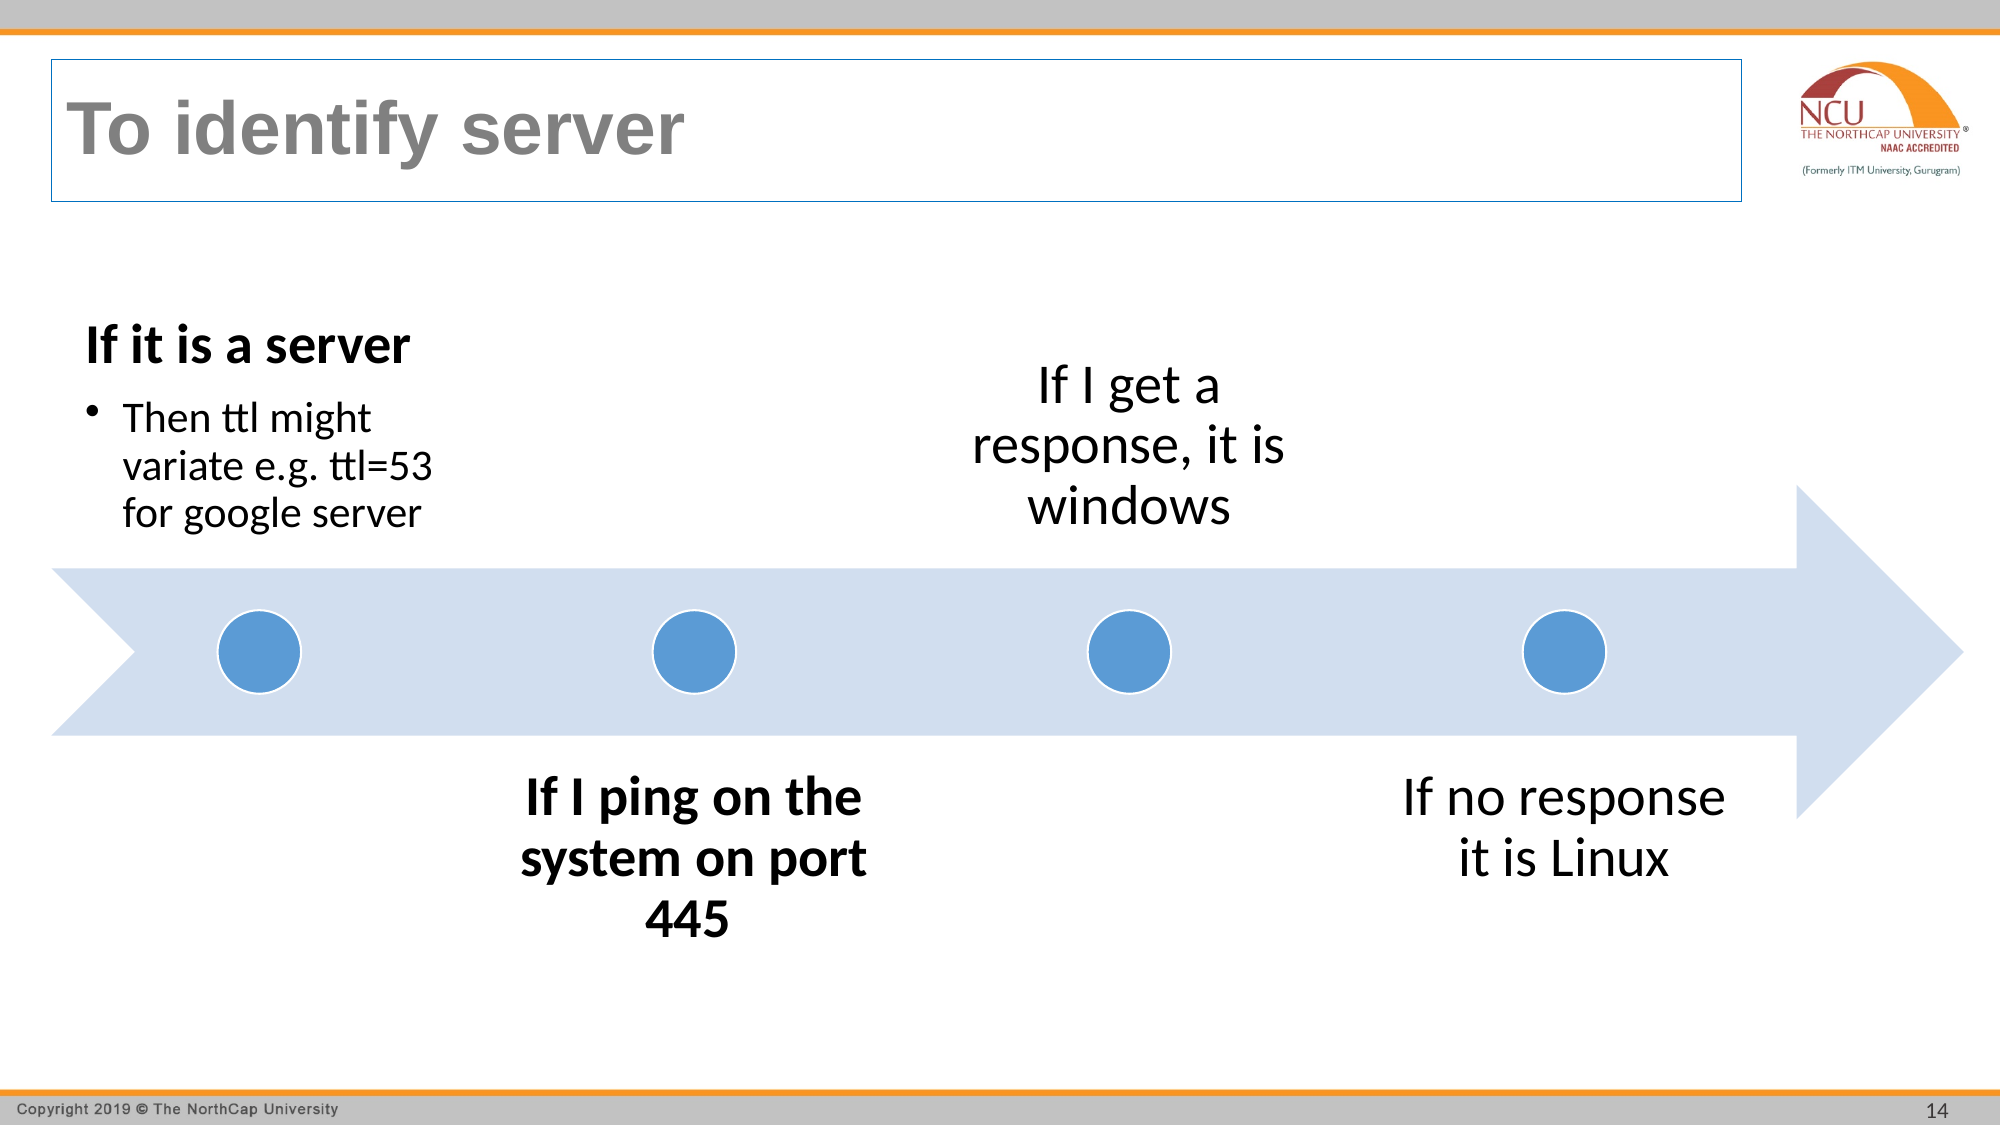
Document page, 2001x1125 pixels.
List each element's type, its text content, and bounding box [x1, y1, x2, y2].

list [51, 233, 1964, 1071]
picture [0, 0, 2000, 1125]
slide_number 14 [1791, 1094, 1964, 1125]
title To identify server [51, 59, 1742, 202]
